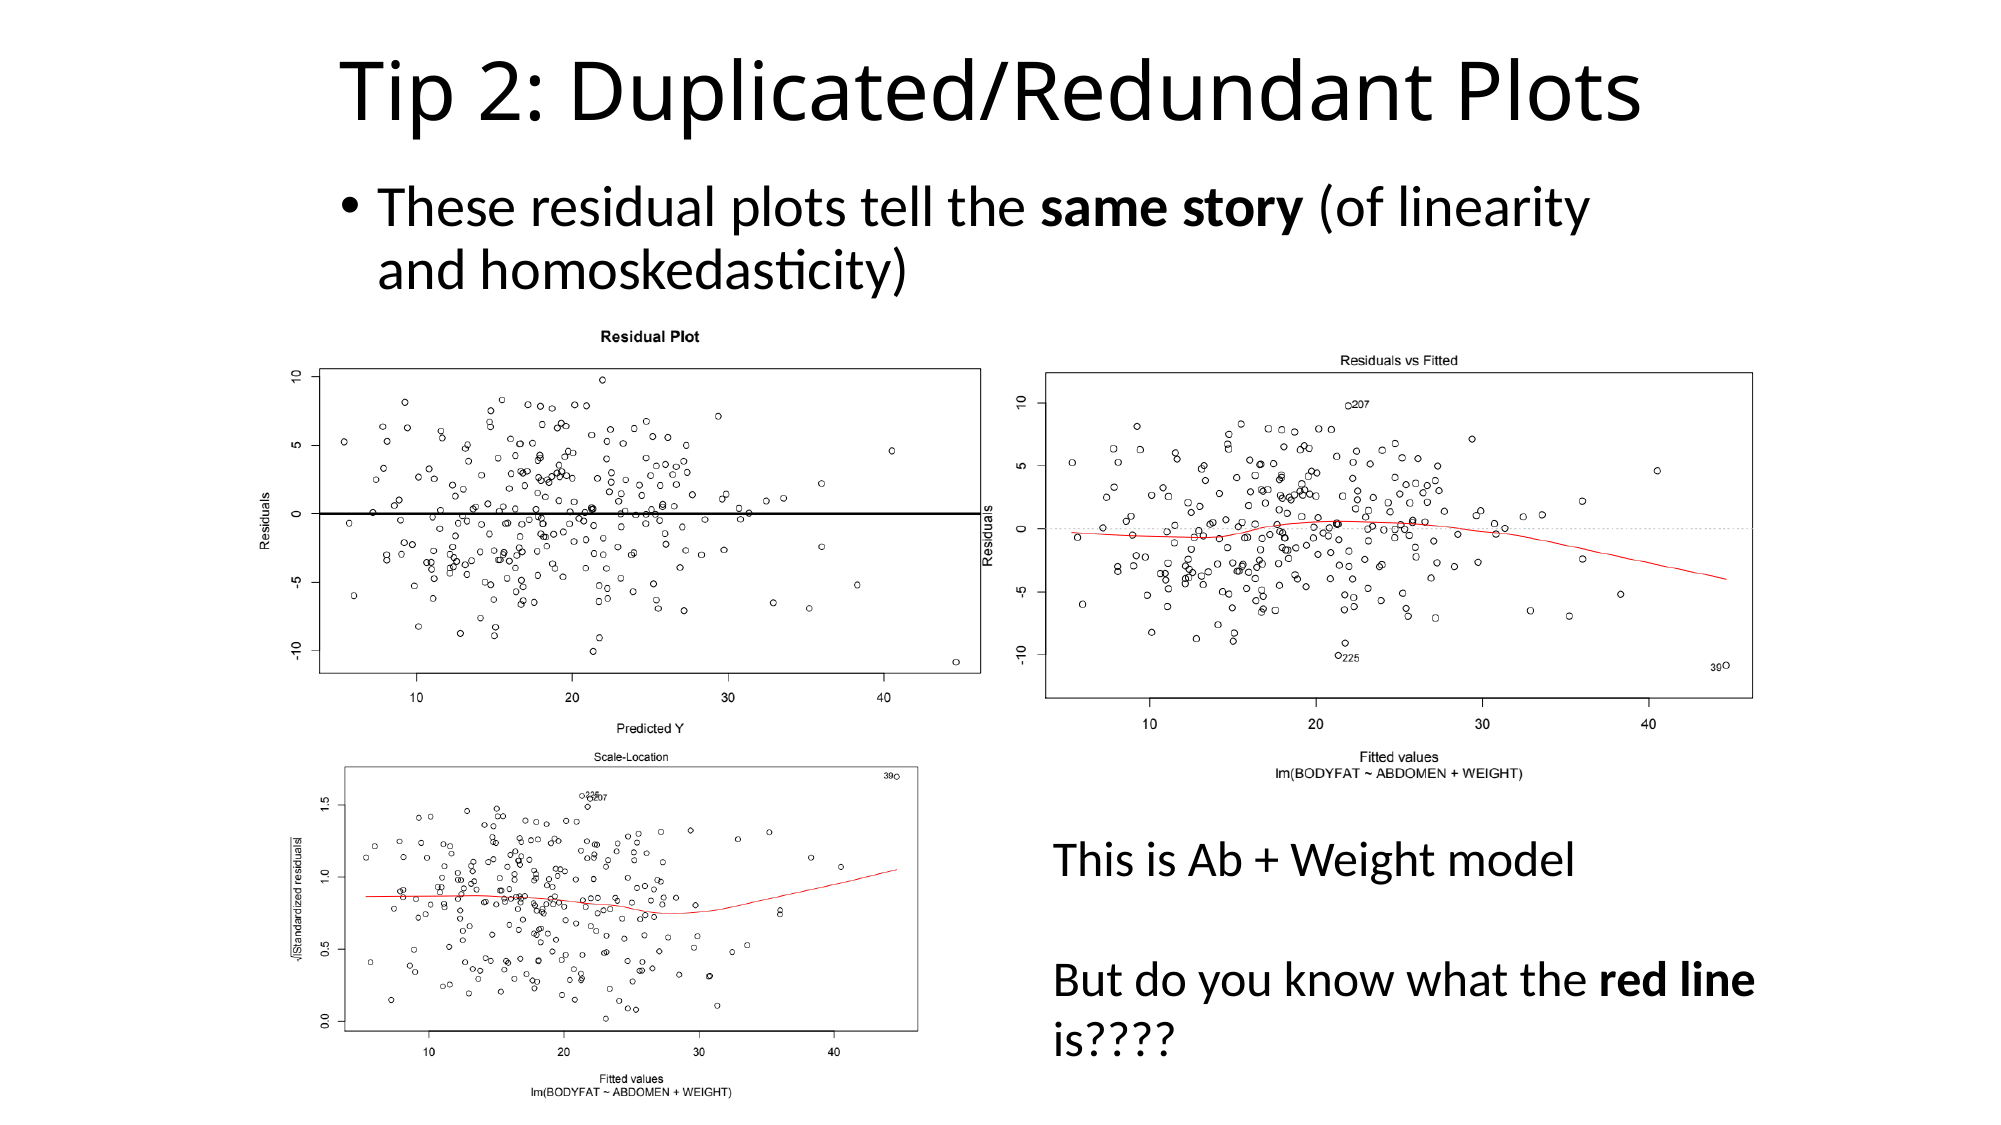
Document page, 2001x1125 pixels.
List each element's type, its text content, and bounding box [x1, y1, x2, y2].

title Tip 2: Duplicated/Redundant Plots [324, 0, 1675, 169]
text_box This is Ab + Weight model But do you know what the red line is???? [1038, 819, 1806, 1075]
list These residual plots tell the same story (of linearity and homoskedasticity) [946, 752, 1675, 1005]
picture [255, 304, 1786, 1099]
list These residual plots tell the same story (of linearity and homoskedasticity) [324, 169, 1675, 304]
